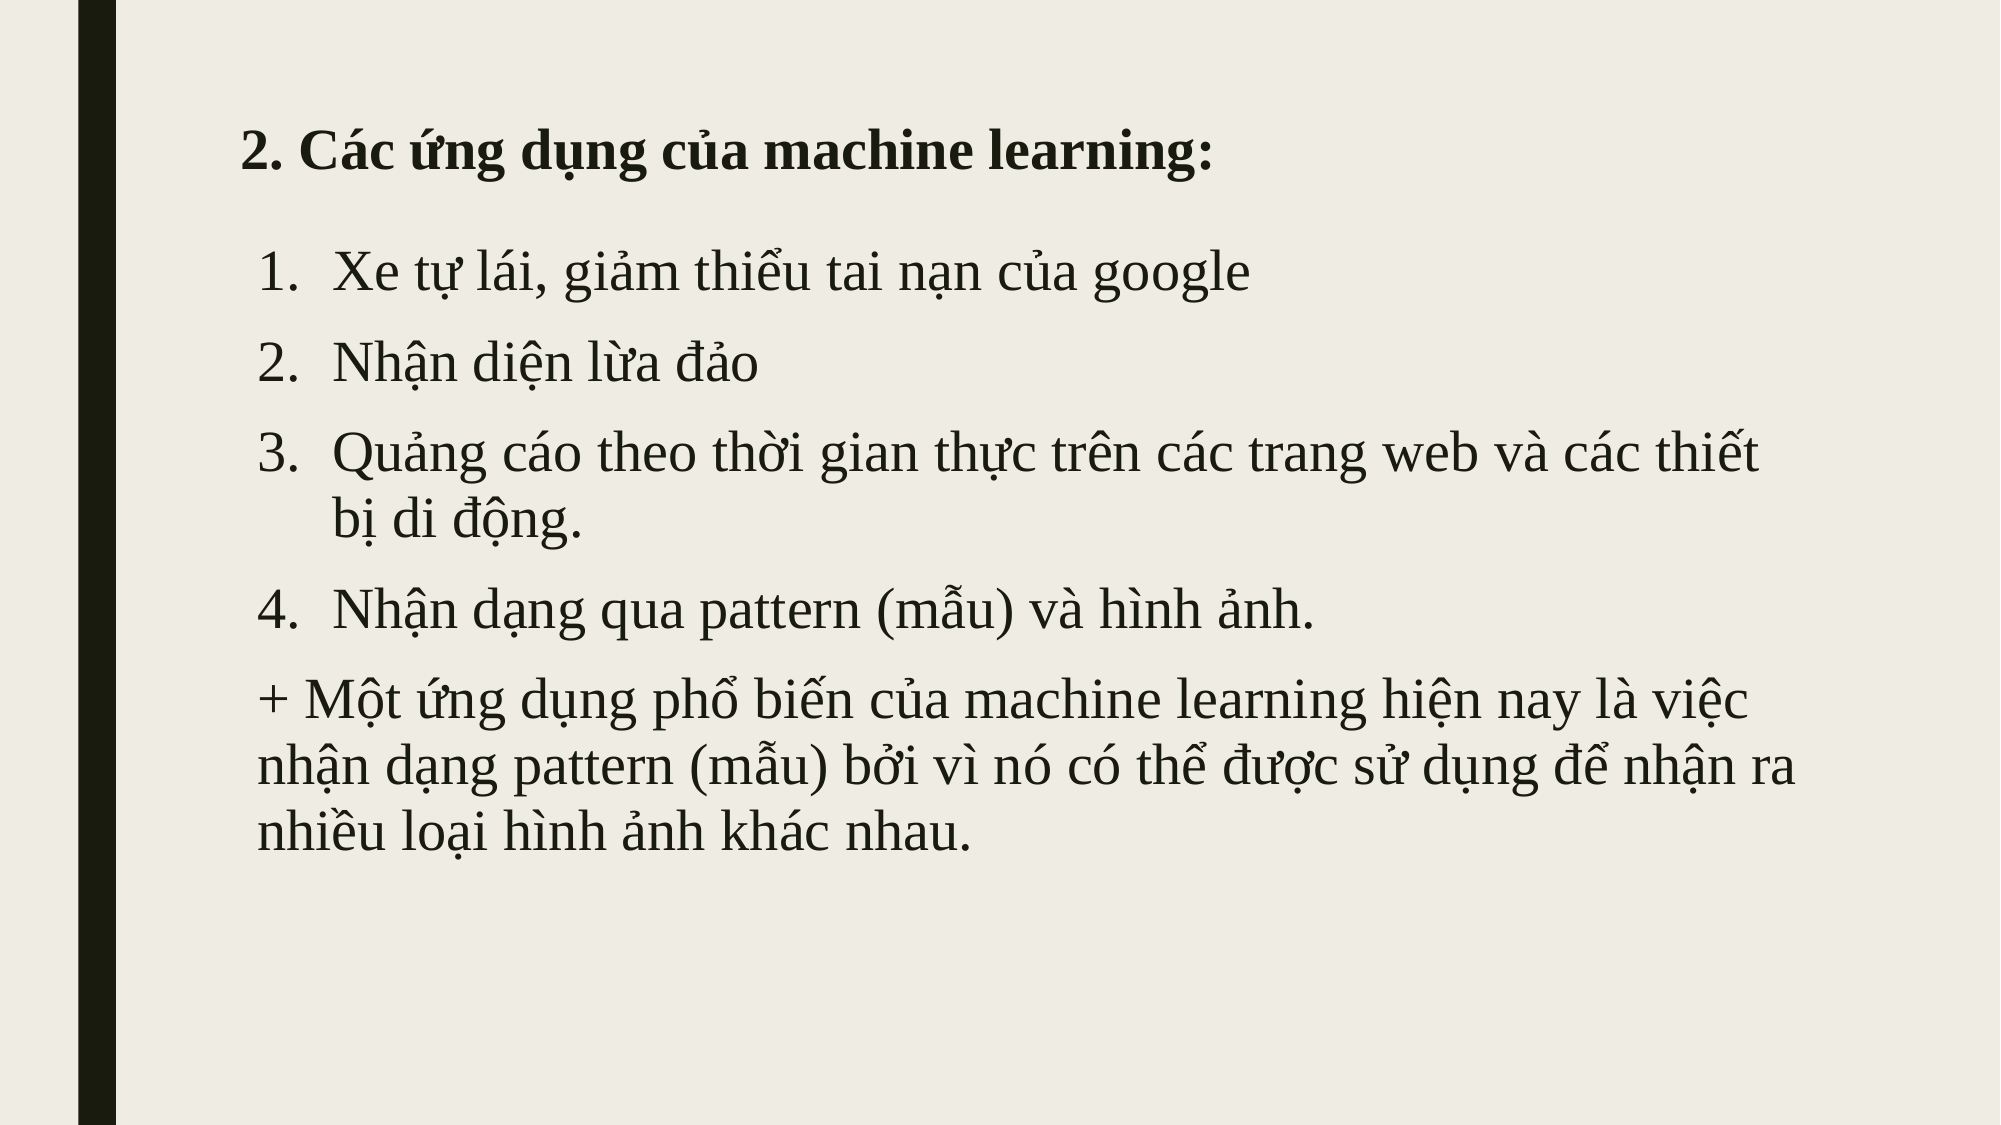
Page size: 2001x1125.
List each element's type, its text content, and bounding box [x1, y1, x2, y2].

list Xe tự lái, giảm thiểu tai nạn của google Nhận diện lừa đảo Quảng cáo theo thời gian thực trên các trang web và các thiết bị di động. Nhận dạng qua pattern (mẫu) và hình ảnh. + Một ứng dụng phổ biến của machine learning hiện nay là việc nhận dạng pattern (mẫu) bởi vì nó có thể được sử dụng để nhận ra nhiều loại hình ảnh khác nhau. [242, 230, 1818, 963]
title 2. Các ứng dụng của machine learning: [225, 112, 1800, 209]
